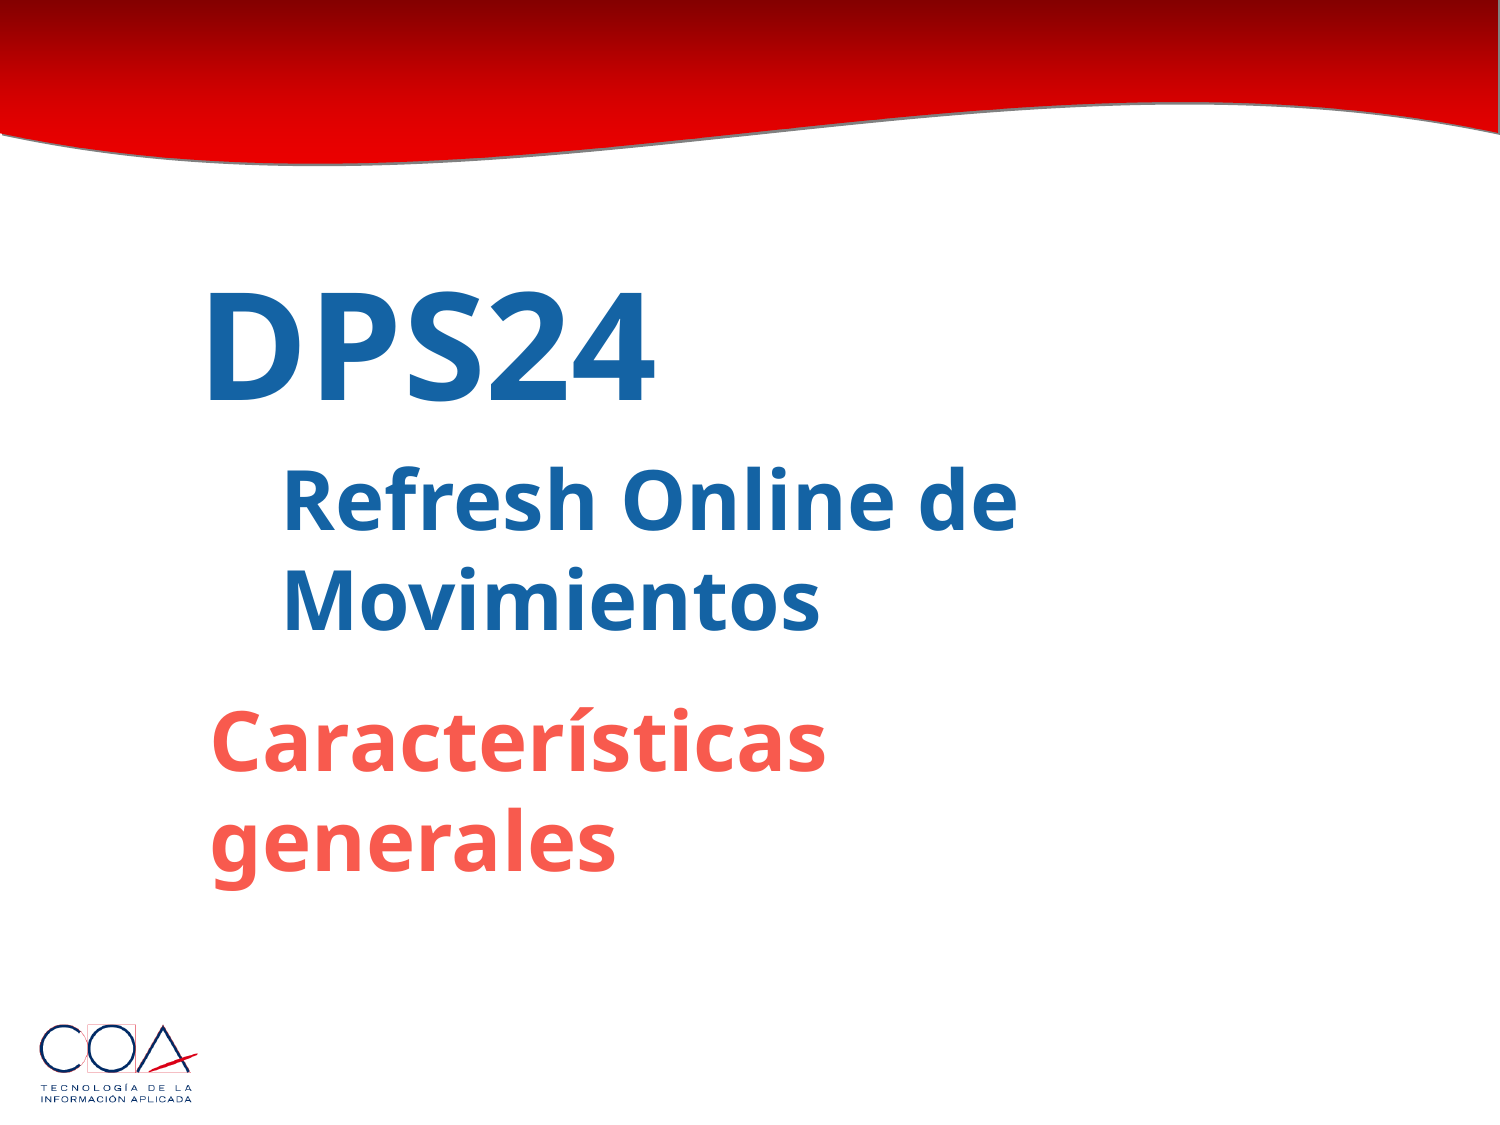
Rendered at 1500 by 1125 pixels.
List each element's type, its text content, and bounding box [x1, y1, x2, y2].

picture [17, 995, 219, 1125]
text_box Refresh Online de Movimientos [265, 439, 1471, 655]
text_box Características generales [194, 680, 1140, 896]
text_box DPS24 [183, 242, 750, 438]
